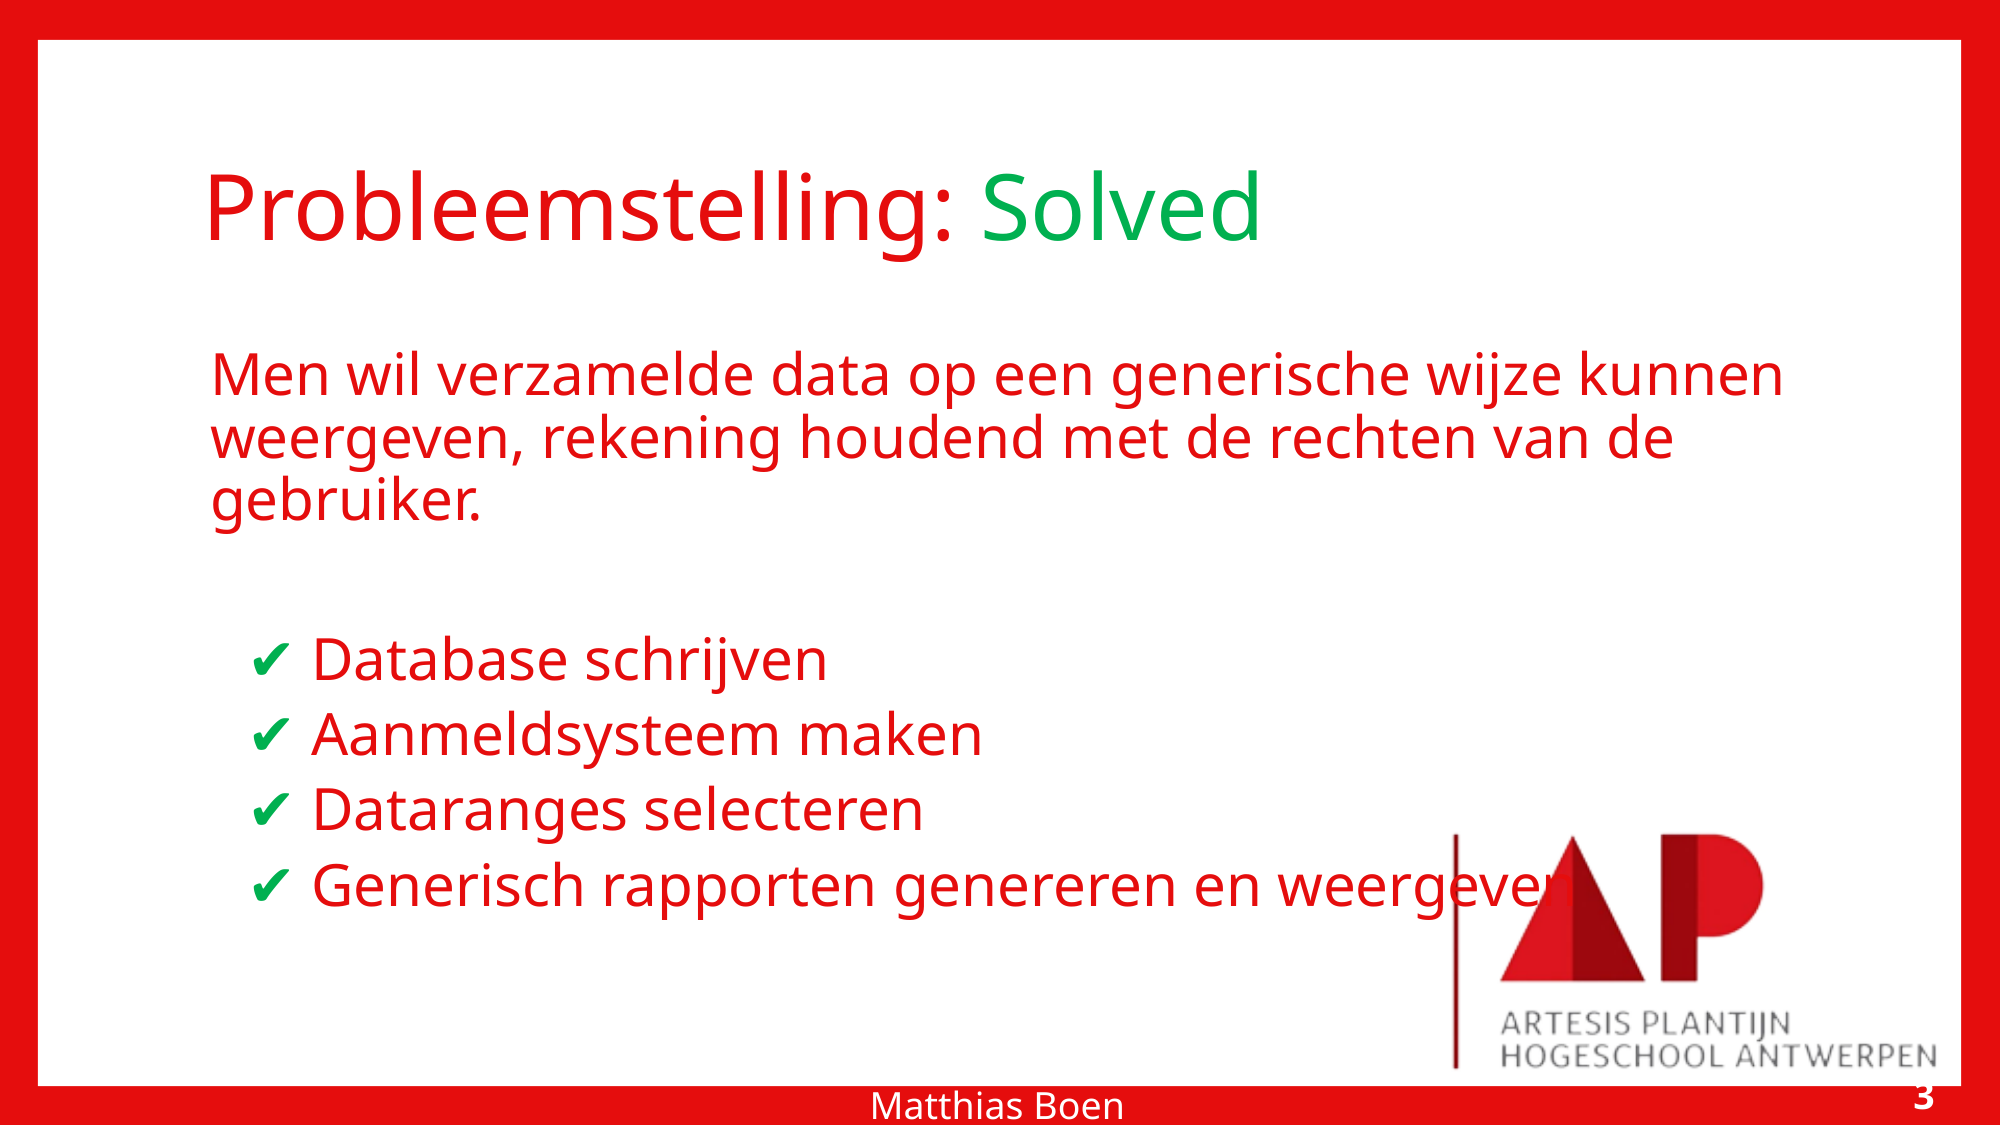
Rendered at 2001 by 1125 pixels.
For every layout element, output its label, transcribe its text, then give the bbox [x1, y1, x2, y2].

title Probleemstelling: Solved [187, 99, 1808, 323]
text_box Matthias Boen [854, 1074, 1140, 1125]
picture [1442, 816, 1950, 1084]
list Men wil verzamelde data op een generische wijze kunnen weergeven, rekening houdend met de rechten van de gebruiker. ✔ Database schrijven ✔ Aanmeldsysteem maken ✔ Dataranges selecteren ✔ Generisch rapporten genereren en weergeven [187, 337, 1918, 1000]
slide_number 2 [1670, 1092, 1950, 1125]
